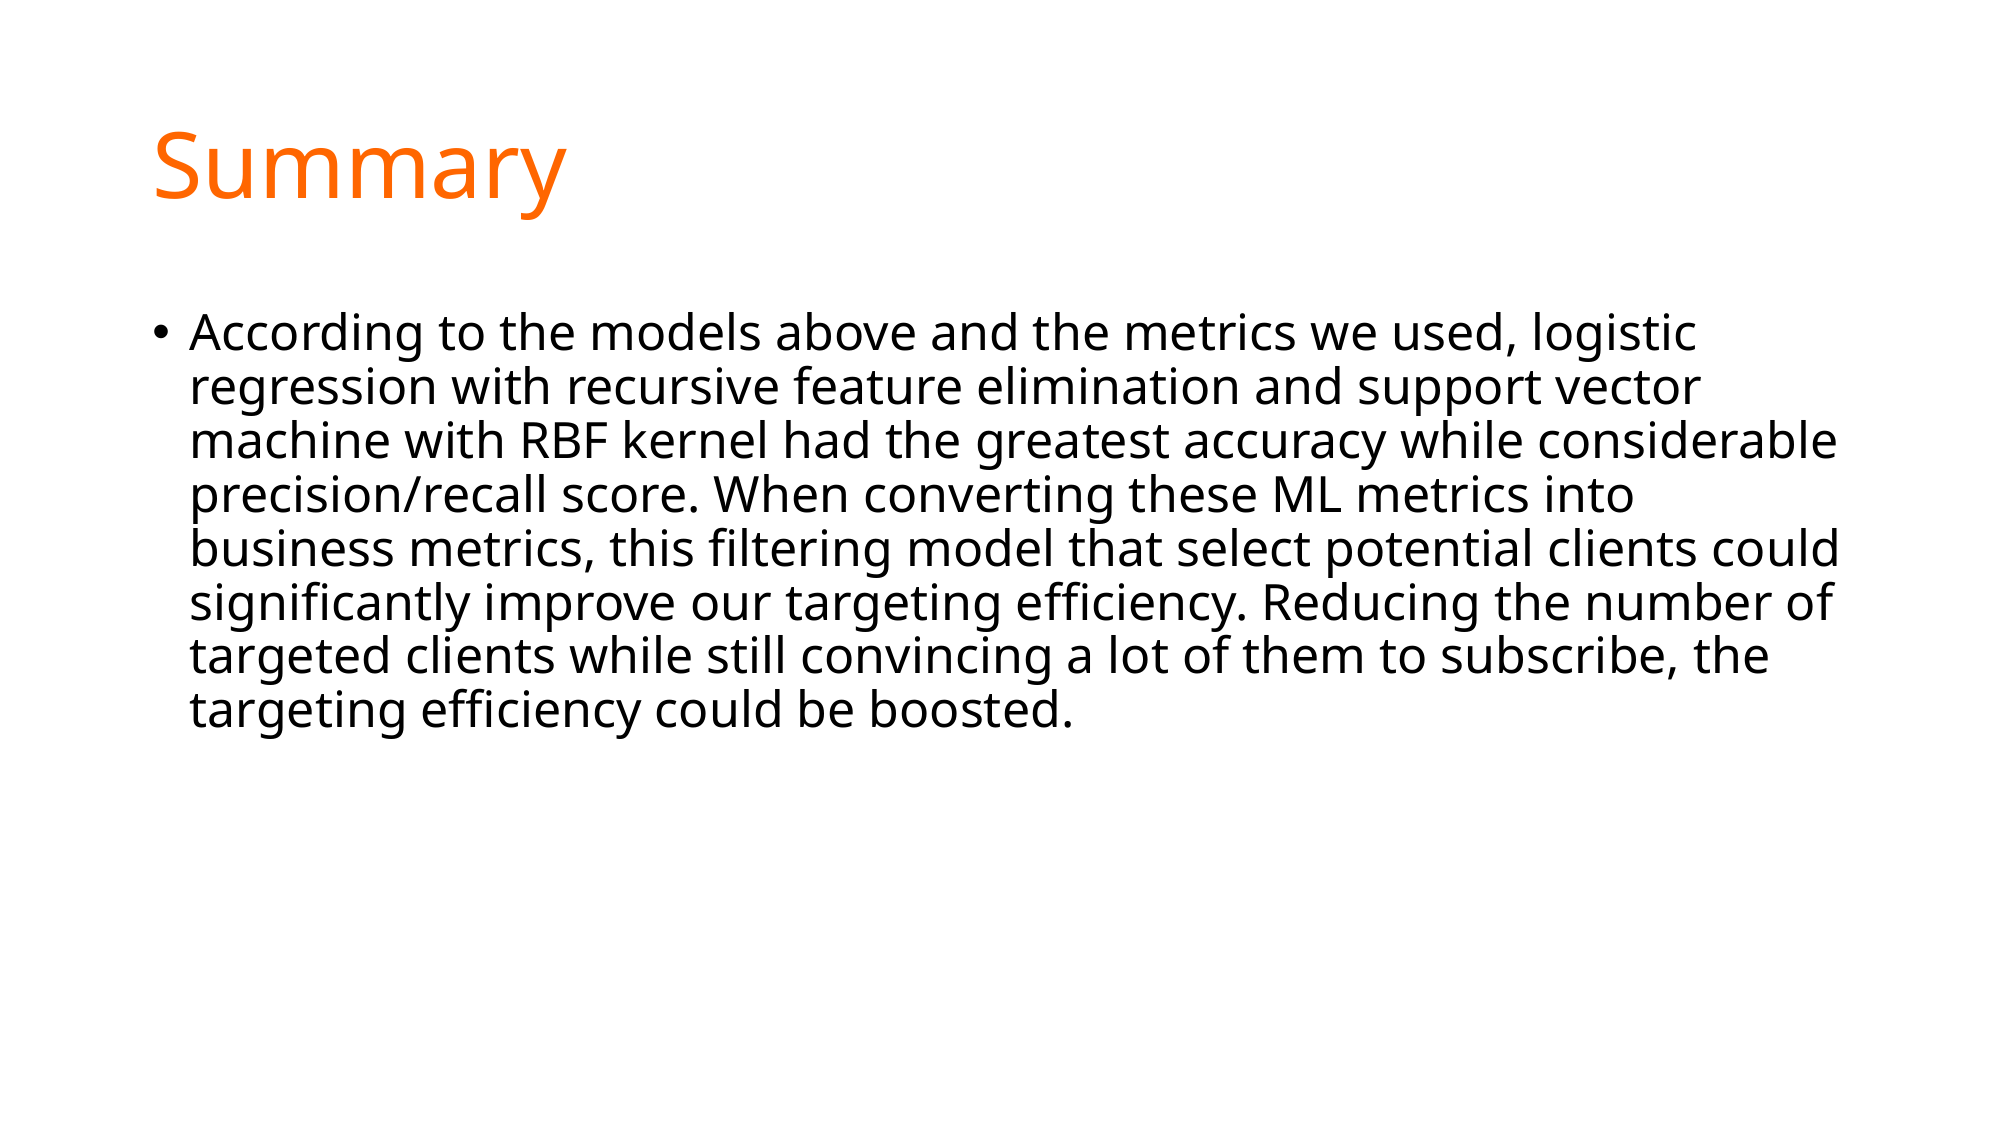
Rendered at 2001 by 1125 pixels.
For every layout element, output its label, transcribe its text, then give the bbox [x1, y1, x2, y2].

list According to the models above and the metrics we used, logistic regression with recursive feature elimination and support vector machine with RBF kernel had the greatest accuracy while considerable precision/recall score. When converting these ML metrics into business metrics, this filtering model that select potential clients could significantly improve our targeting efficiency. Reducing the number of targeted clients while still convincing a lot of them to subscribe, the targeting efficiency could be boosted. [137, 299, 1863, 1014]
title Summary [137, 59, 1863, 278]
